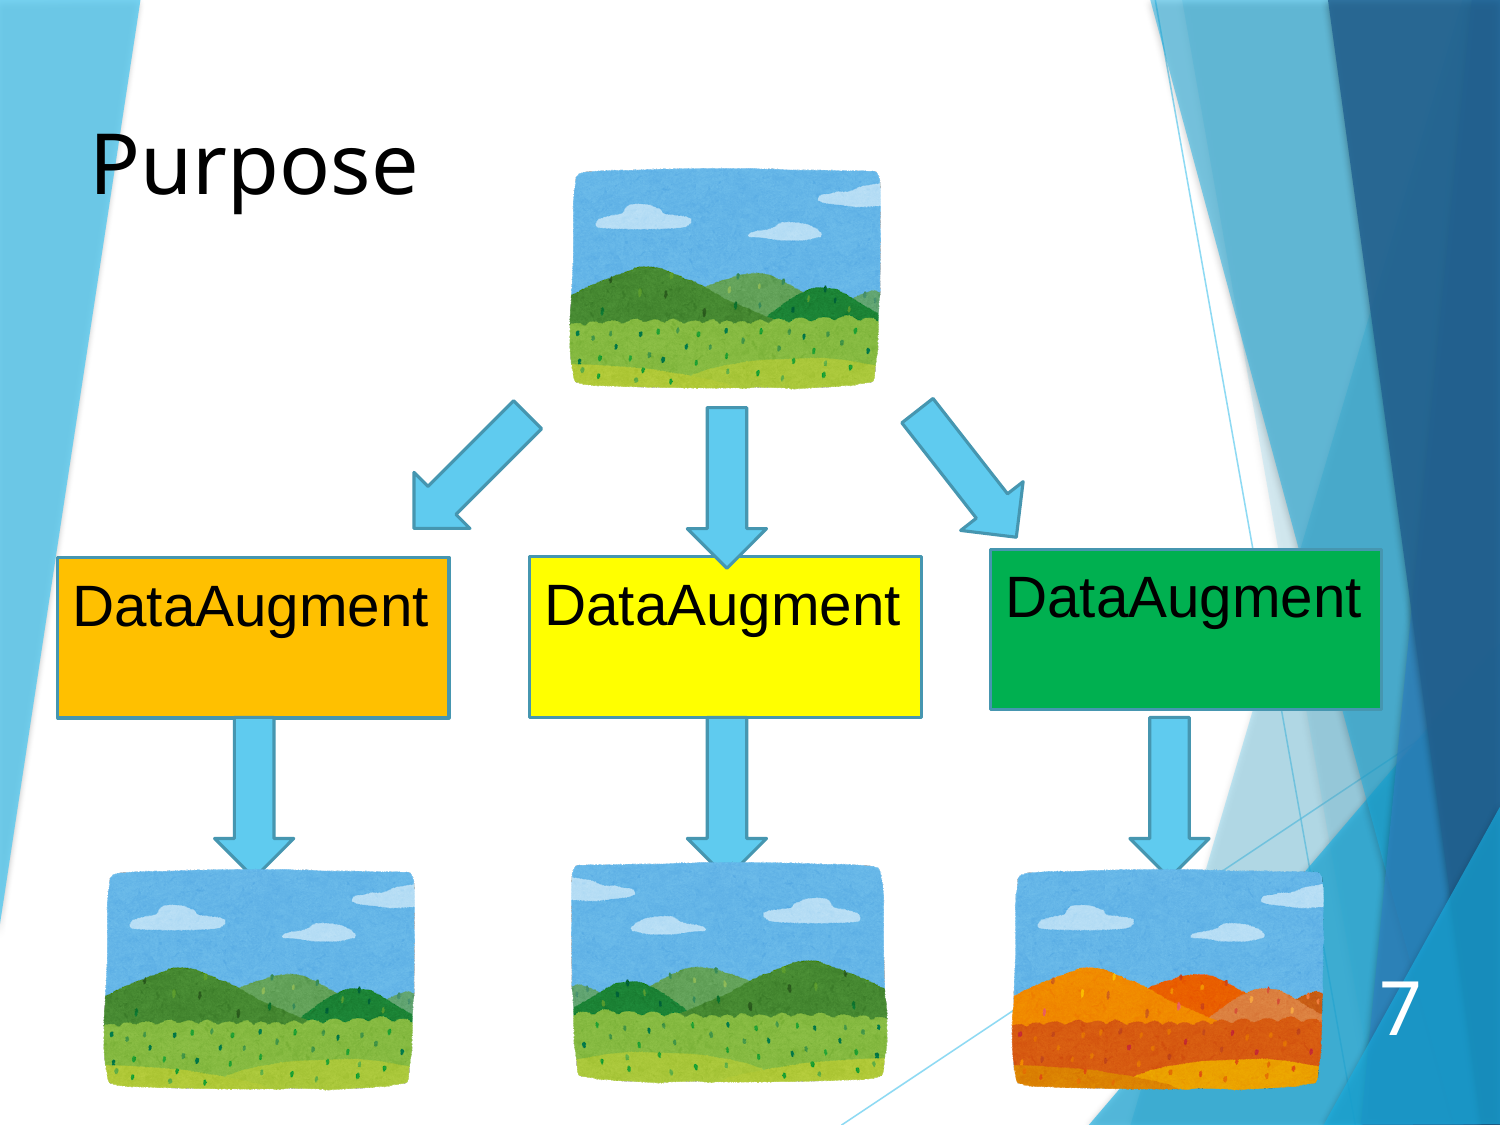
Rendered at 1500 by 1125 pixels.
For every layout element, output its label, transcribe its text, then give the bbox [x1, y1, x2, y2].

text_box [1128, 715, 1211, 862]
picture [561, 161, 890, 398]
slide_number 7 [1335, 971, 1438, 1051]
picture [95, 862, 424, 1099]
text_box DataAugment [989, 548, 1383, 711]
picture [1004, 862, 1332, 1099]
text_box [412, 399, 543, 530]
picture [562, 855, 894, 1092]
text_box DataAugment [56, 556, 451, 720]
text_box DataAugment [528, 555, 923, 719]
text_box [213, 715, 296, 862]
text_box [685, 407, 768, 570]
text_box [685, 715, 768, 855]
text_box Purpose [75, 103, 648, 219]
text_box [900, 397, 1025, 539]
